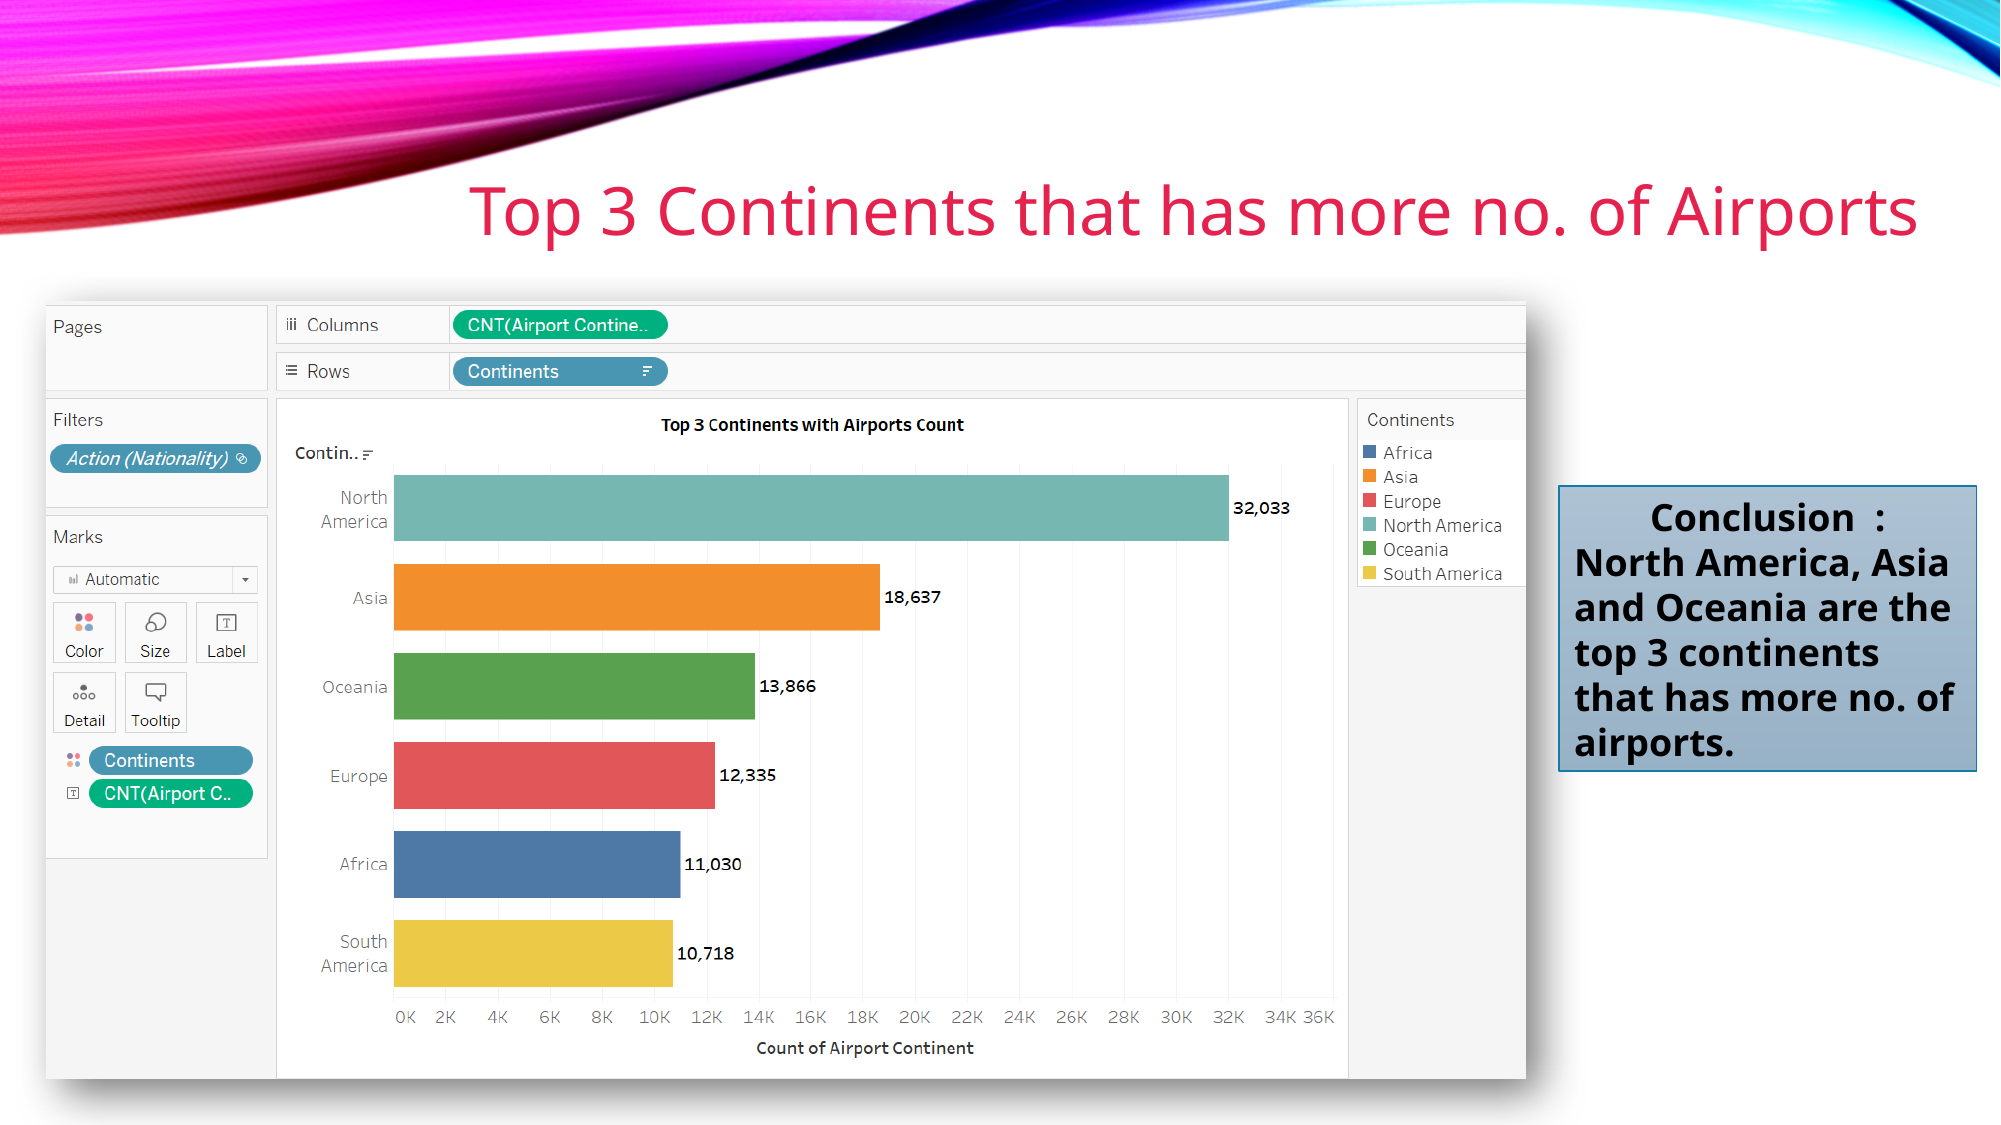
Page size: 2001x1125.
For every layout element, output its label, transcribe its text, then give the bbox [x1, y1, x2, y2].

picture [1890, 0, 2000, 75]
text_box Conclusion : North America, Asia and Oceania are the top 3 continents that has more no. of airports. [1558, 485, 1977, 772]
picture [1910, 0, 2000, 45]
text_box Top 3 Continents that has more no. of Airports [454, 161, 1937, 257]
picture [46, 301, 1526, 1080]
picture [0, 0, 2000, 237]
